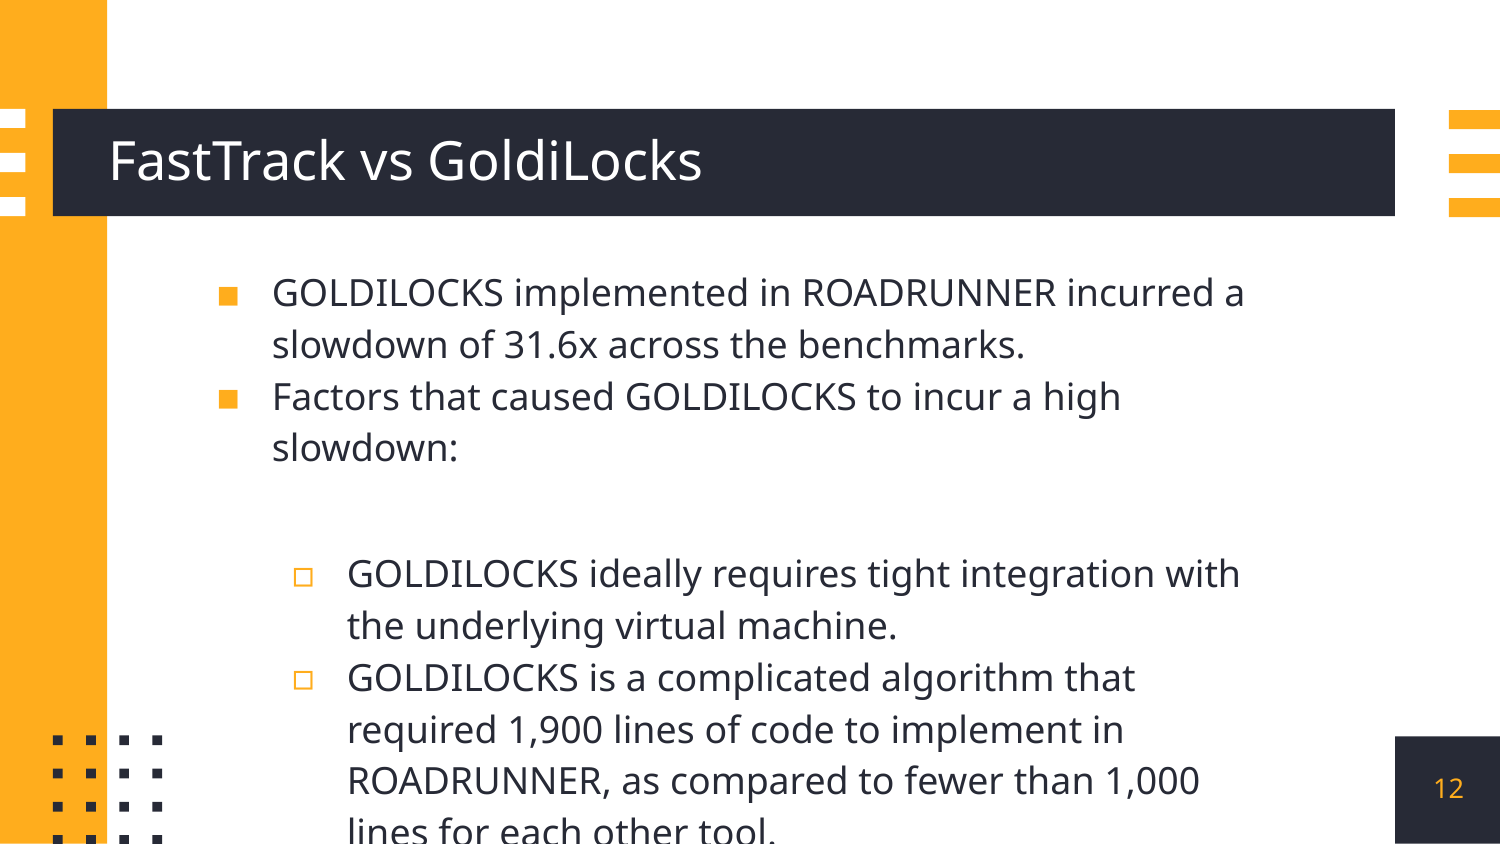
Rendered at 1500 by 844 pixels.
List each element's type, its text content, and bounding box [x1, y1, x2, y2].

title FastTrack vs GoldiLocks [108, 108, 1396, 217]
slide_number ‹#› [1395, 736, 1500, 844]
list GOLDILOCKS implemented in ROADRUNNER incurred a slowdown of 31.6x across the benchmarks. Factors that caused GOLDILOCKS to incur a high slowdown: GOLDILOCKS ideally requires tight integration with the underlying virtual machine. GOLDILOCKS is a complicated algorithm that required 1,900 lines of code to implement in ROADRUNNER, as compared to fewer than 1,000 lines for each other tool. [196, 262, 1288, 736]
